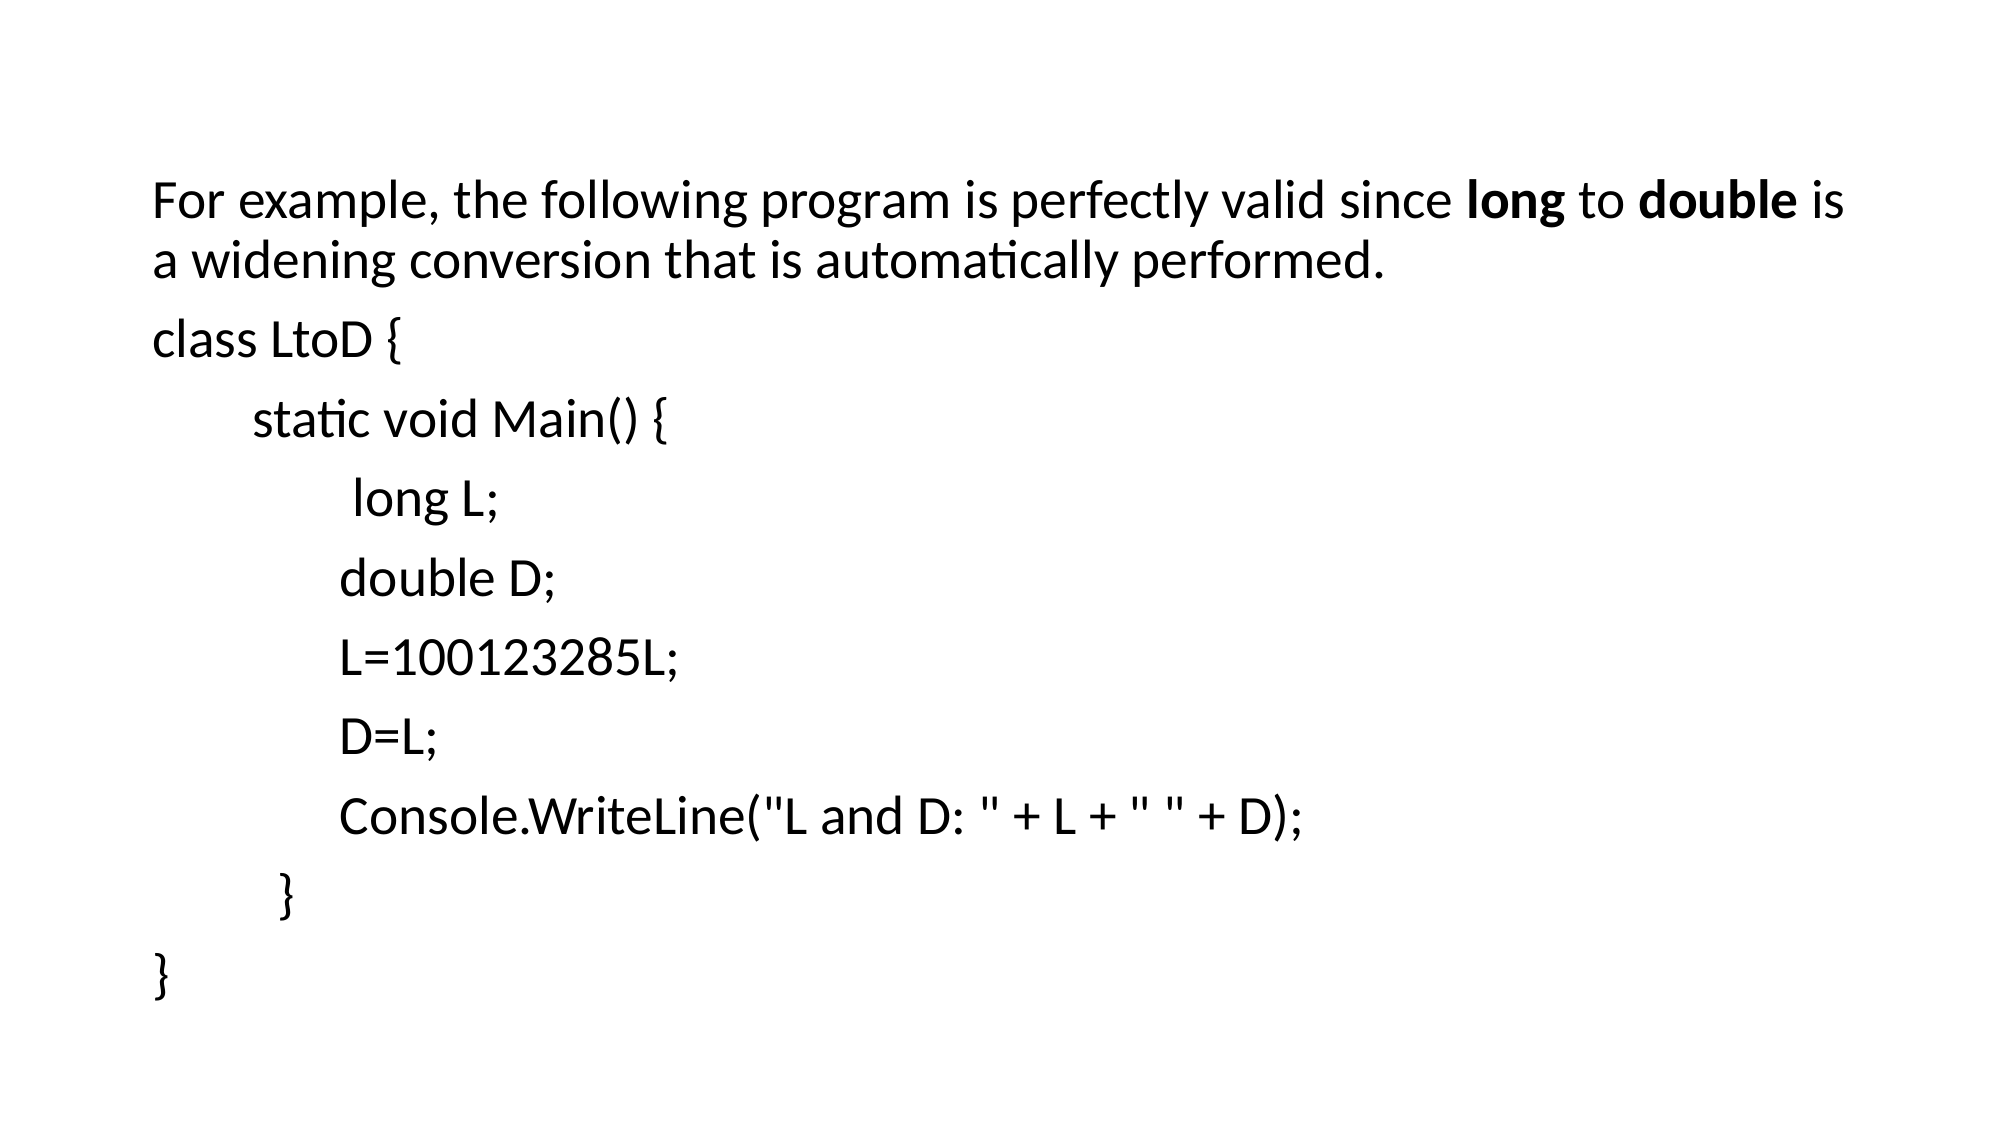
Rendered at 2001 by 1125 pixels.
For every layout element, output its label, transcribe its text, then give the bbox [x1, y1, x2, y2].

list For example, the following program is perfectly valid since long to double is a widening conversion that is automatically performed. class LtoD { static void Main() { long L; double D; L=100123285L; D=L; Console.WriteLine("L and D: " + L + " " + D); } } [137, 163, 1863, 1014]
